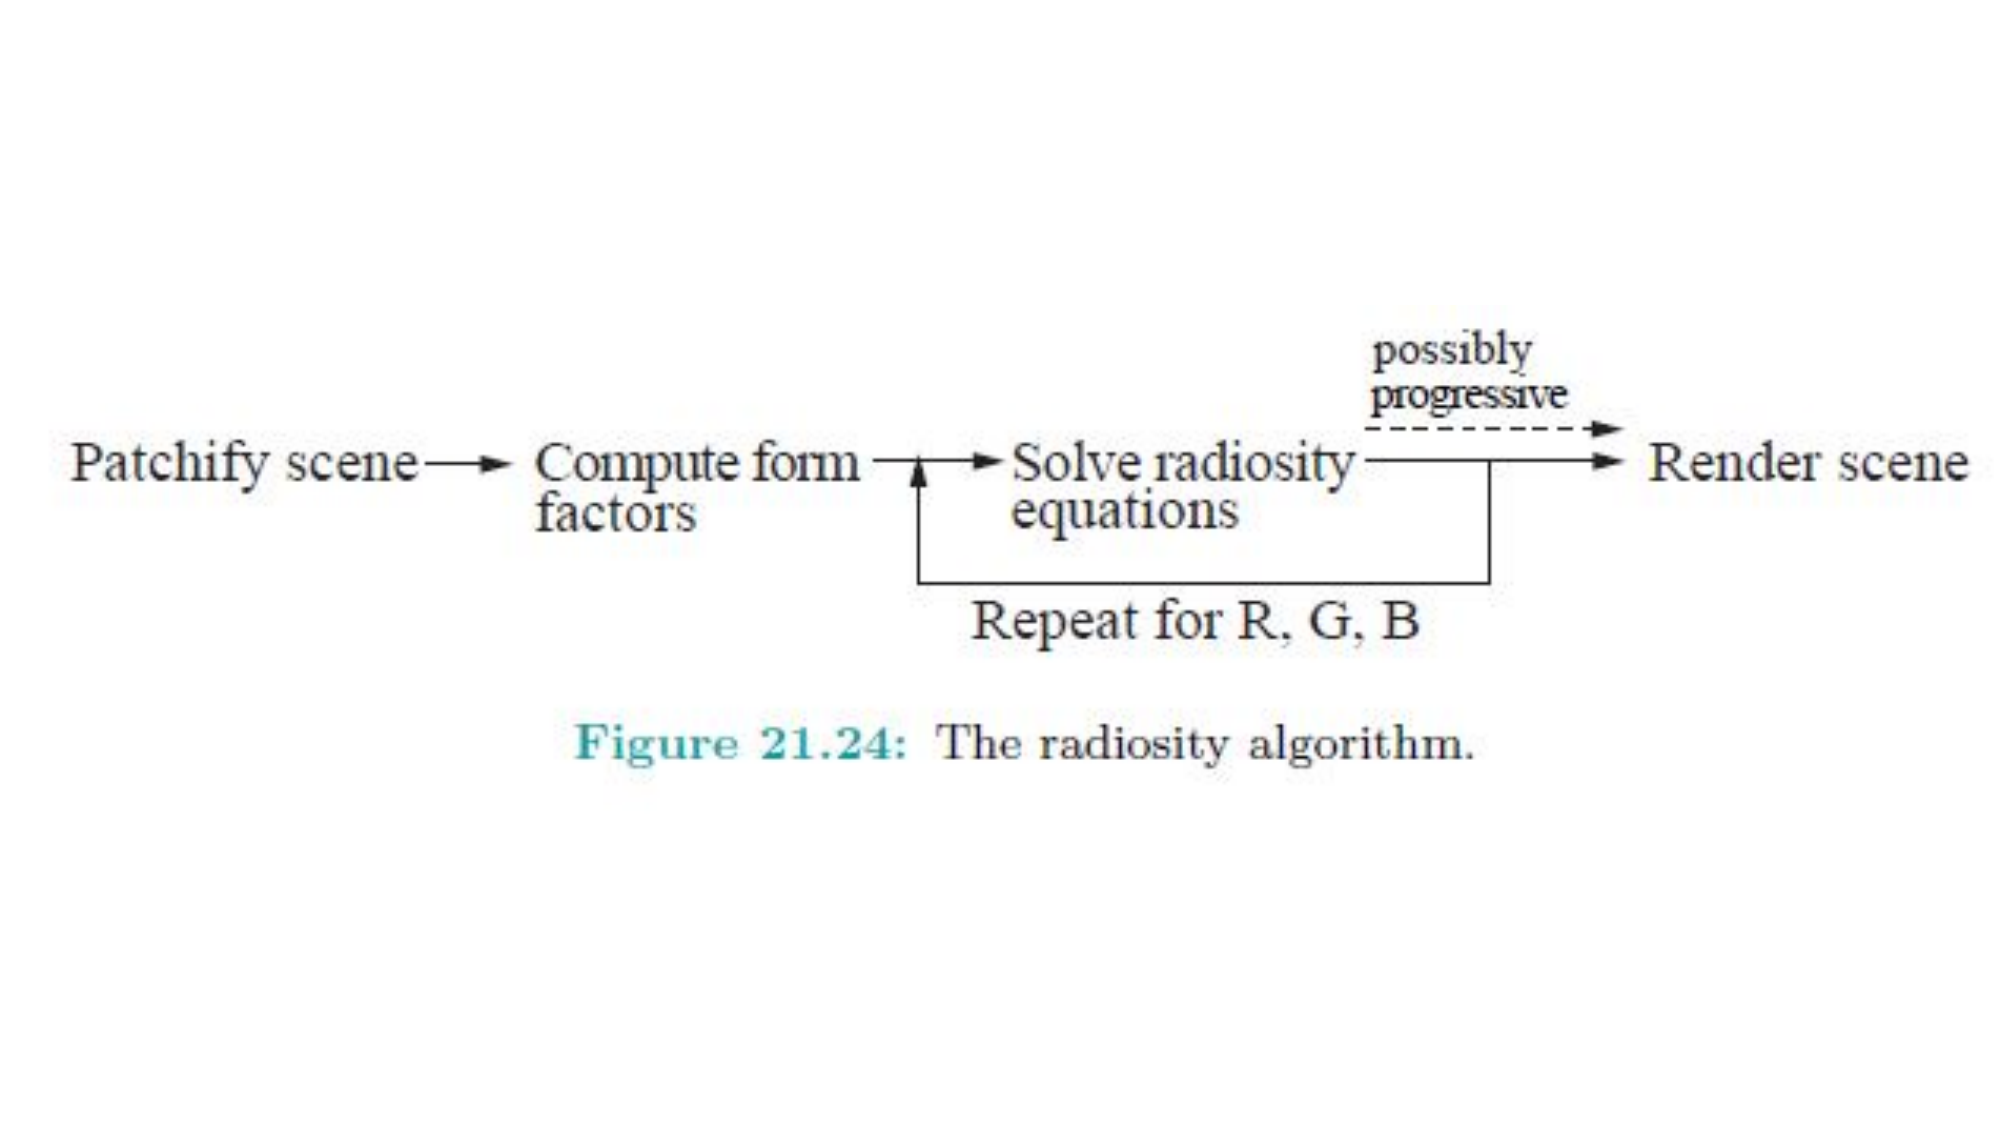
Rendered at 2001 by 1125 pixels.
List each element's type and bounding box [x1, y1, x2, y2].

picture [0, 305, 2000, 820]
